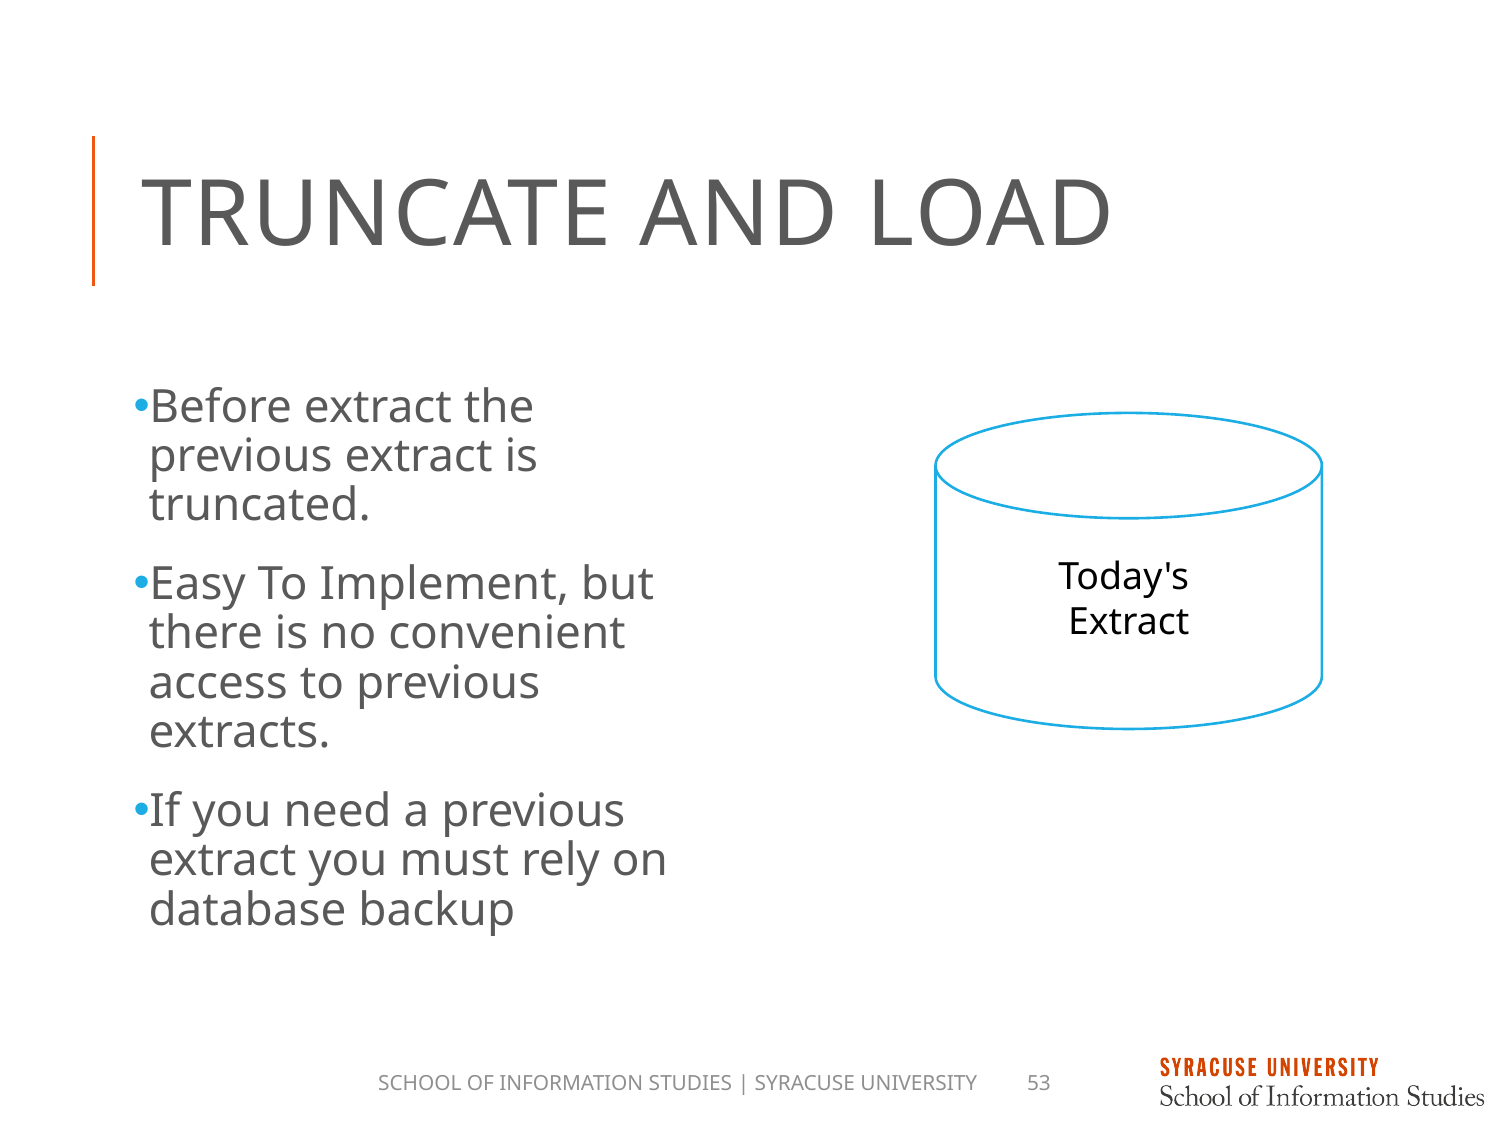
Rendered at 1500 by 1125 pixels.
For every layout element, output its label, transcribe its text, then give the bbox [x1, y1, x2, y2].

text_box Today's Extract [934, 411, 1324, 731]
footer School of Information Studies | Syracuse University [283, 1061, 993, 1106]
picture [1141, 1038, 1500, 1125]
slide_number 53 [1012, 1061, 1149, 1107]
list Before extract the previous extract is truncated. Easy To Implement, but there is no convenient access to previous extracts. If you need a previous extract you must rely on database backup [126, 375, 711, 1035]
title Truncate and Load [126, 96, 1322, 342]
